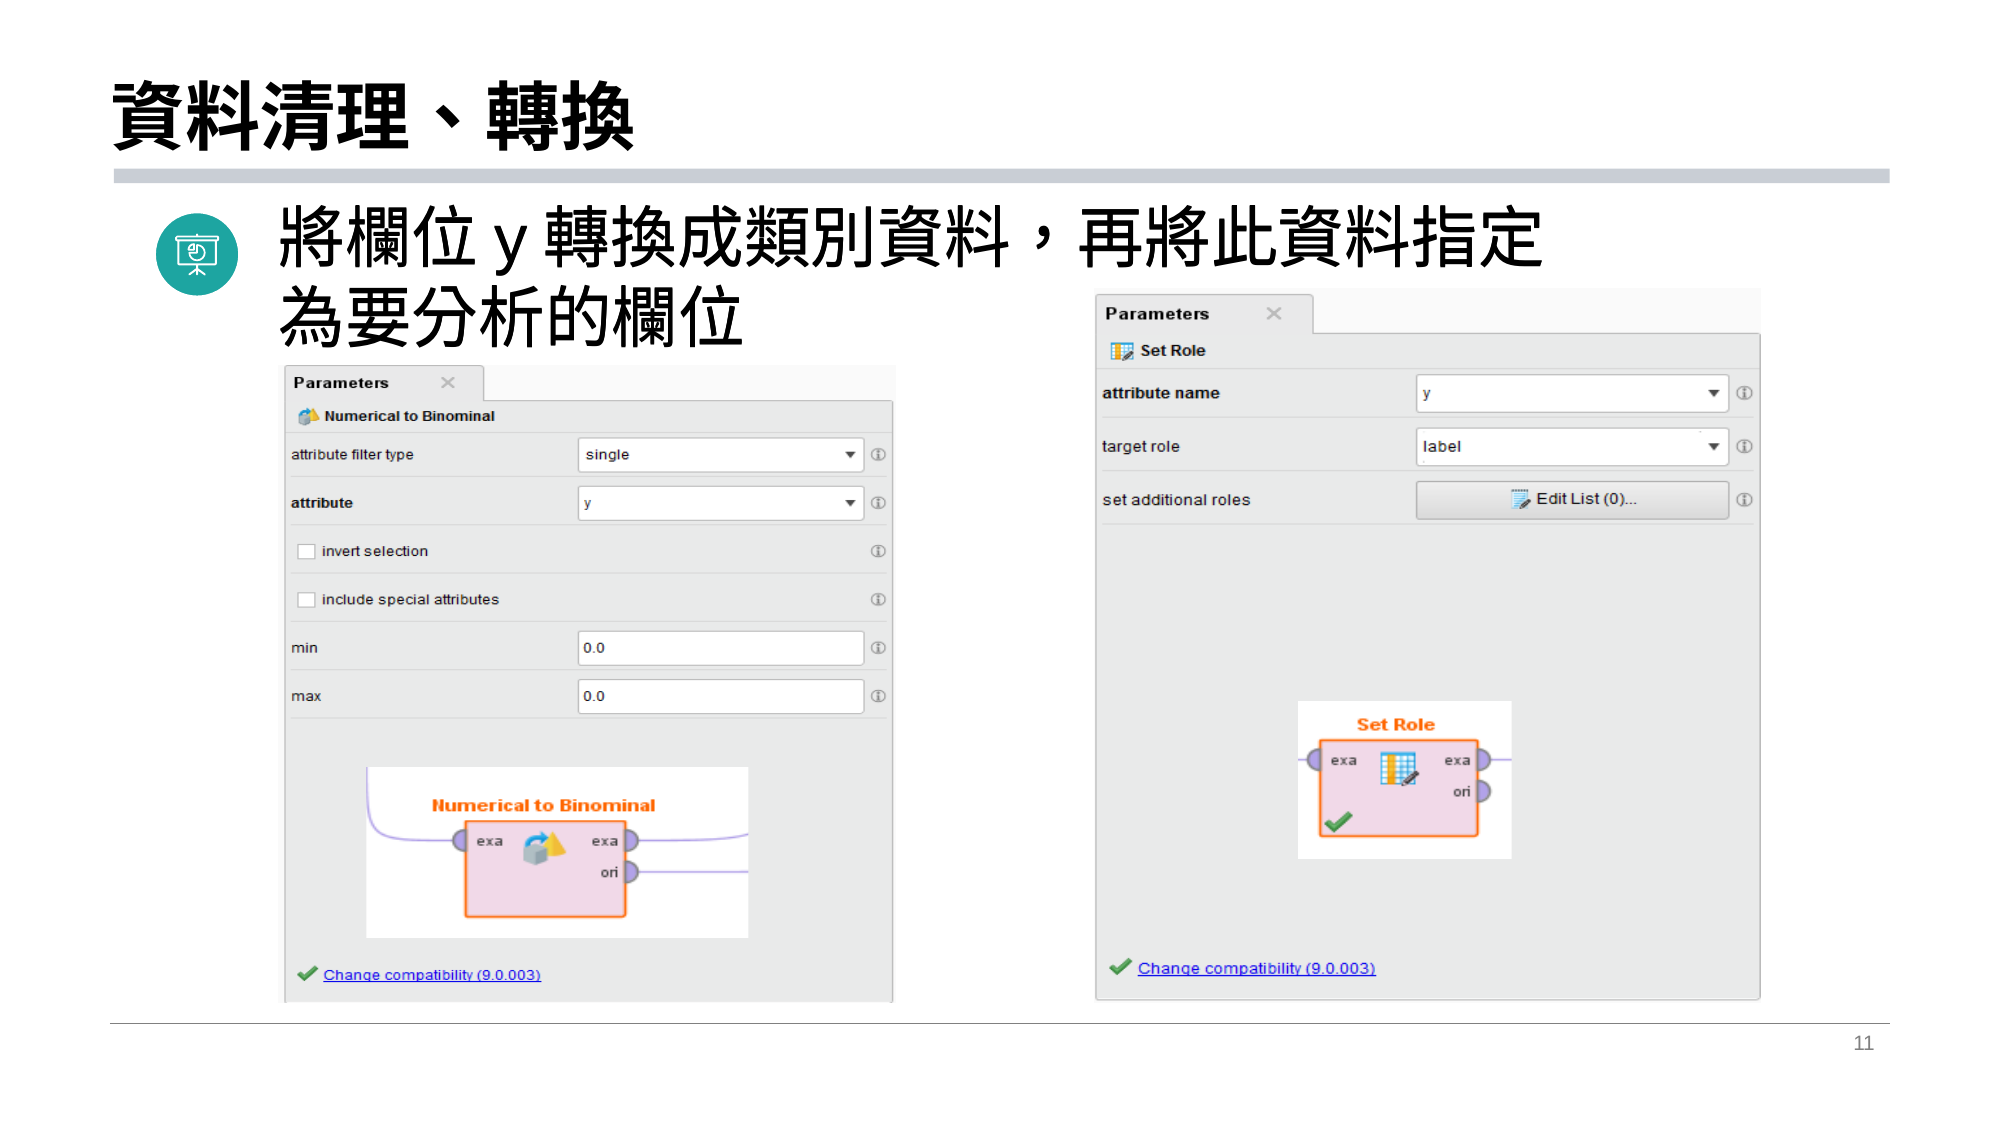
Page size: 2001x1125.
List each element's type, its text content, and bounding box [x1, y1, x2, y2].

text_box 將欄位y轉換成類別資料，再將此資料指定為要分析的欄位 [263, 187, 1614, 362]
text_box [152, 210, 242, 299]
slide_number 11 [1412, 1025, 1890, 1059]
title 資料清理、轉換 [109, 0, 1890, 169]
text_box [1094, 288, 1761, 1003]
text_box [278, 365, 896, 1003]
